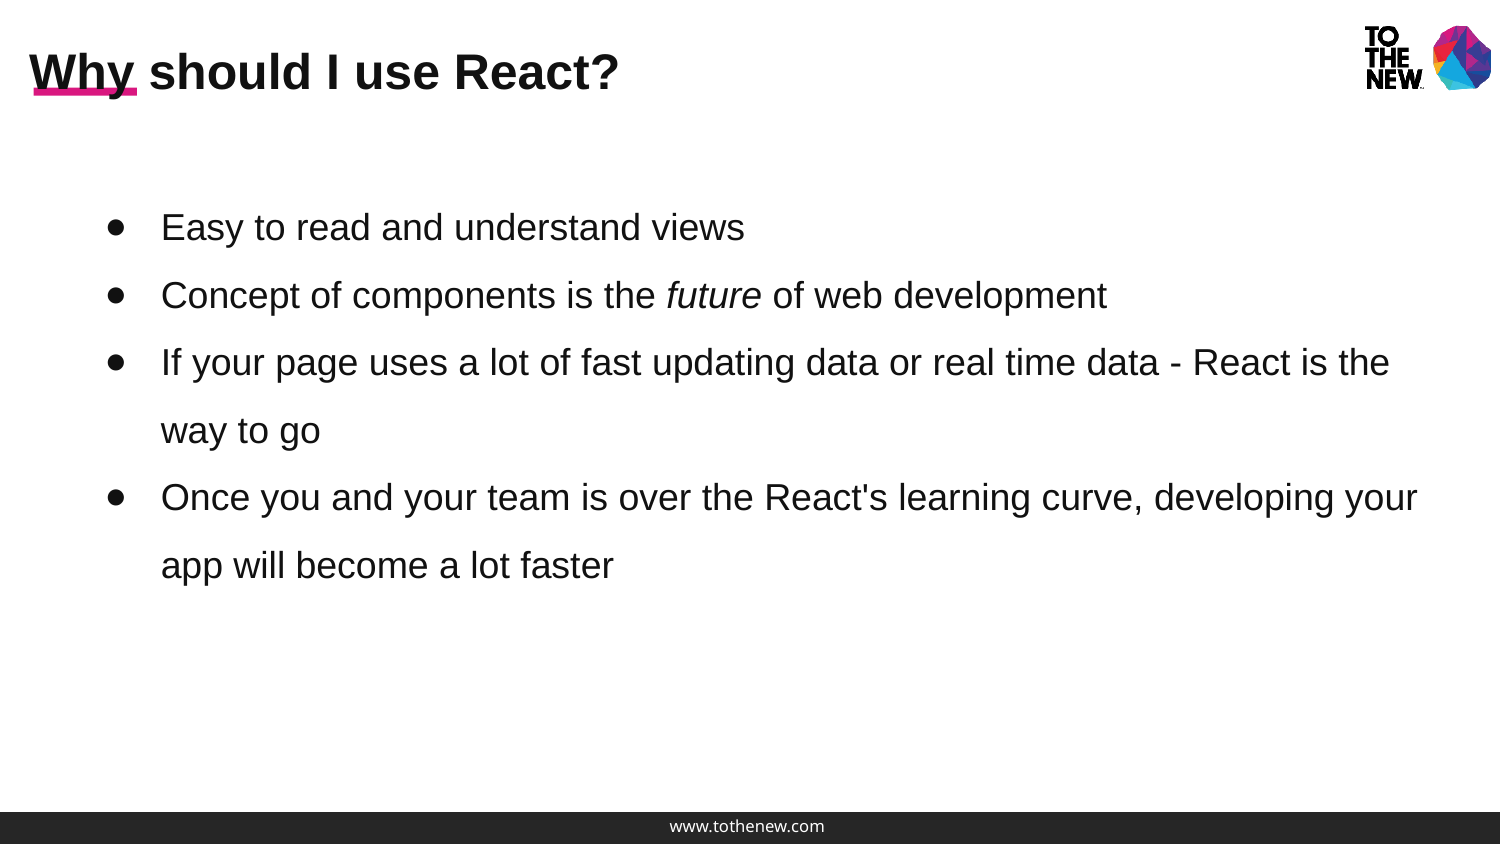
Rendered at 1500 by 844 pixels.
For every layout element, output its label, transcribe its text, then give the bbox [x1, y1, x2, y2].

list Easy to read and understand views Concept of components is the future of web development If your page uses a lot of fast updating data or real time data - React is the way to go Once you and your team is over the React's learning curve, developing your app will become a lot faster [0, 128, 1434, 763]
picture [1350, 0, 1500, 116]
title Why should I use React? [14, 14, 1350, 85]
